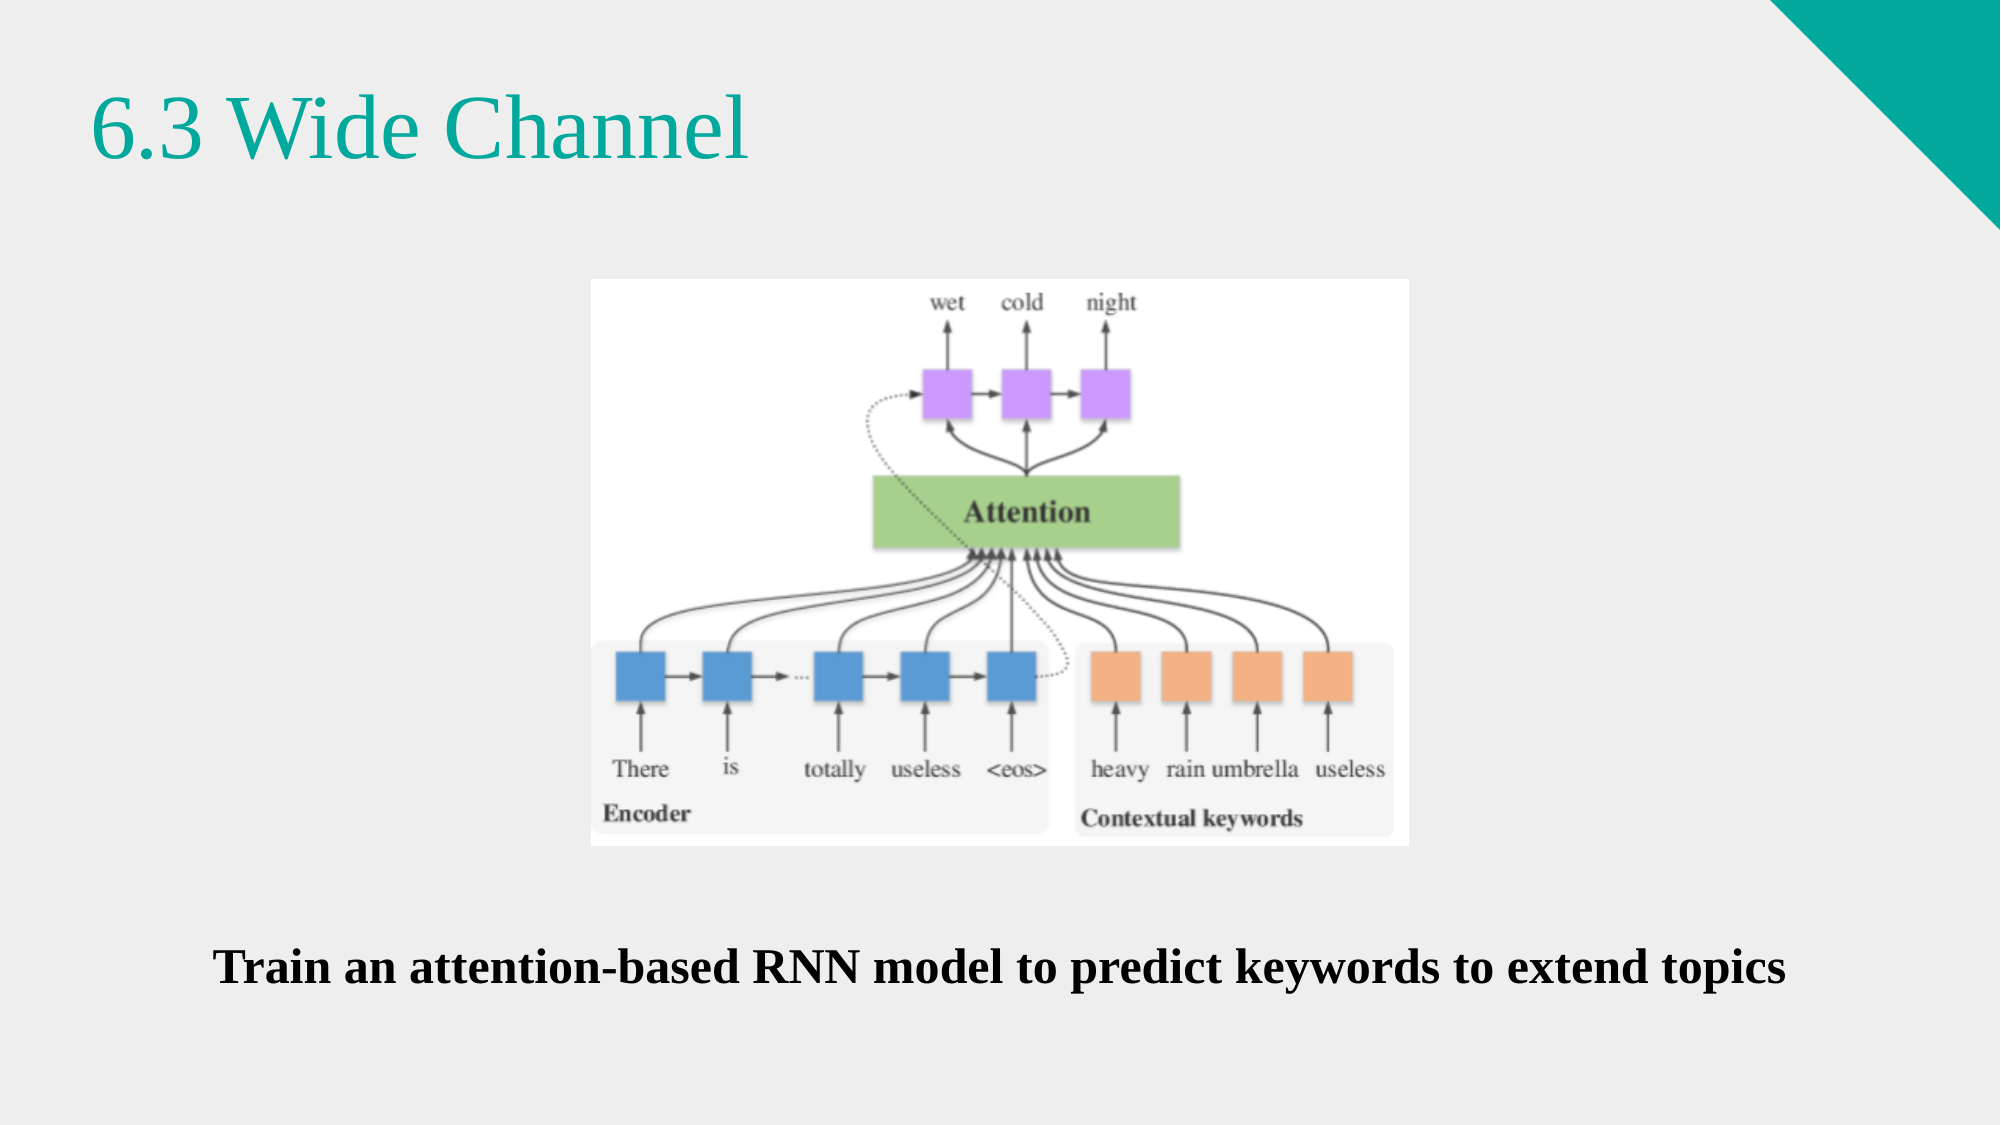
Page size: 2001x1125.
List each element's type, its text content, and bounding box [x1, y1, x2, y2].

text_box [1770, 0, 2000, 230]
title 6.3 Wide Channel [75, 20, 1800, 238]
picture [591, 279, 1409, 846]
text_box Train an attention-based RNN model to predict keywords to extend topics [197, 925, 1802, 1001]
